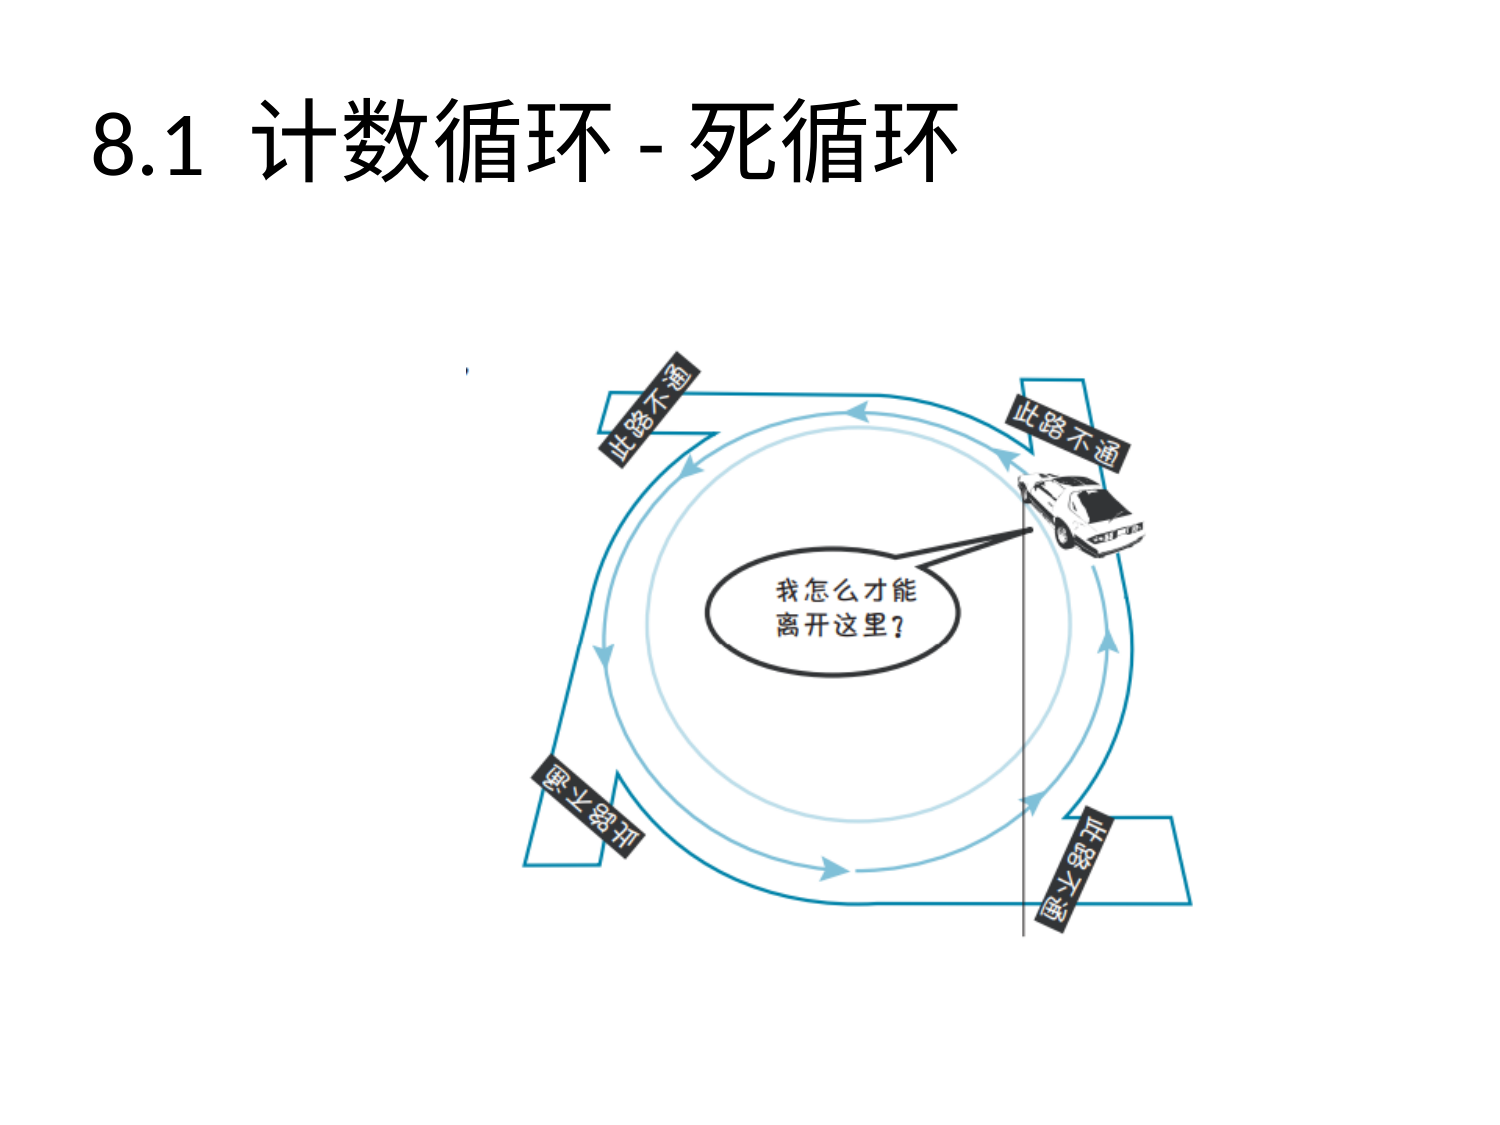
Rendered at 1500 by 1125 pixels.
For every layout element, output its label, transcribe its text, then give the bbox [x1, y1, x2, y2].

picture [466, 337, 1355, 983]
title 8.1 计数循环-死循环 [75, 45, 1425, 233]
